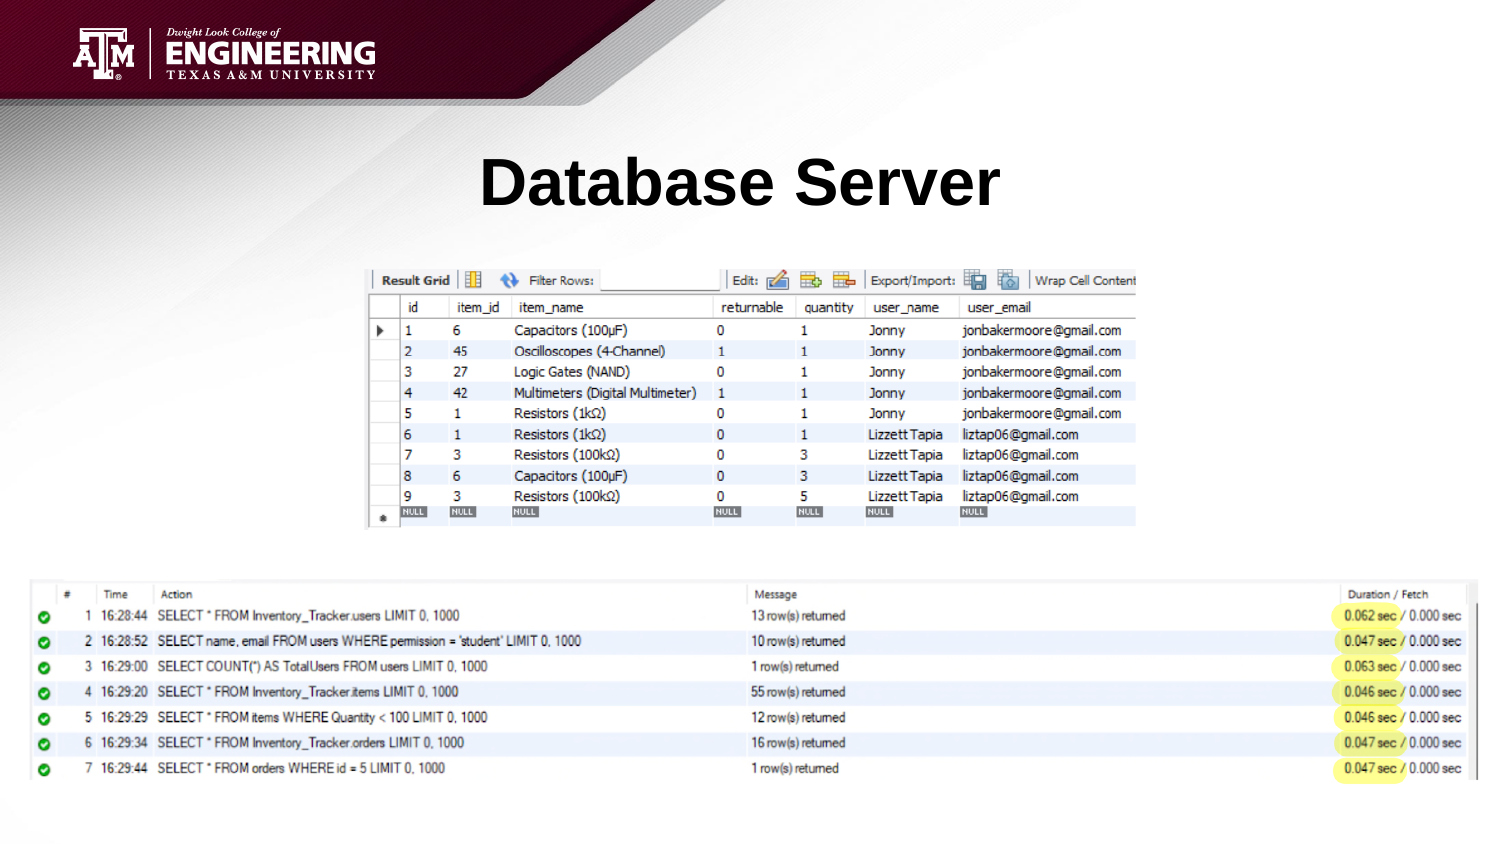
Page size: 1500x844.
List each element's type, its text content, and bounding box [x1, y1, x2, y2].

title Database Server [75, 129, 1425, 228]
picture [0, 0, 1500, 844]
